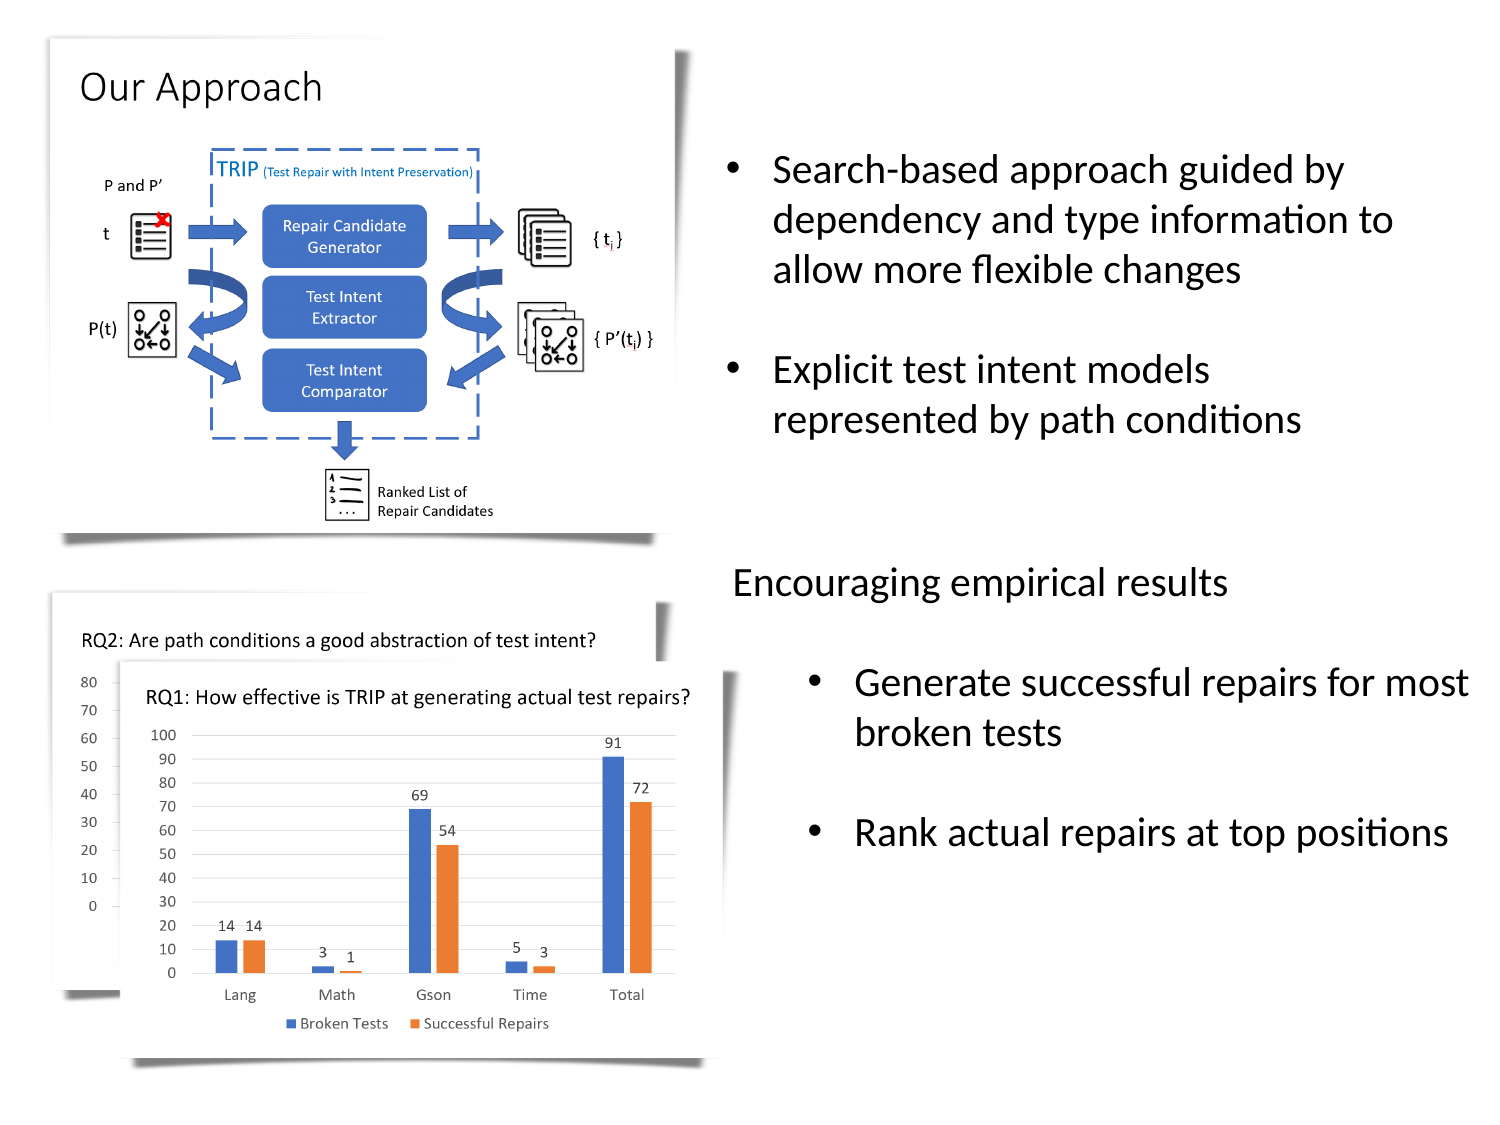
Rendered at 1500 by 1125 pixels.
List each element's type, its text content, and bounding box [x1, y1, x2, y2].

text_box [38, 580, 683, 1007]
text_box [106, 649, 750, 1075]
text_box Search-based approach guided by dependency and type information to allow more flexible changes Explicit test intent models represented by path conditions [703, 134, 1413, 450]
text_box Encouraging empirical results Generate successful repairs for most broken tests Rank actual repairs at top positions [717, 547, 1500, 913]
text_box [34, 23, 703, 554]
